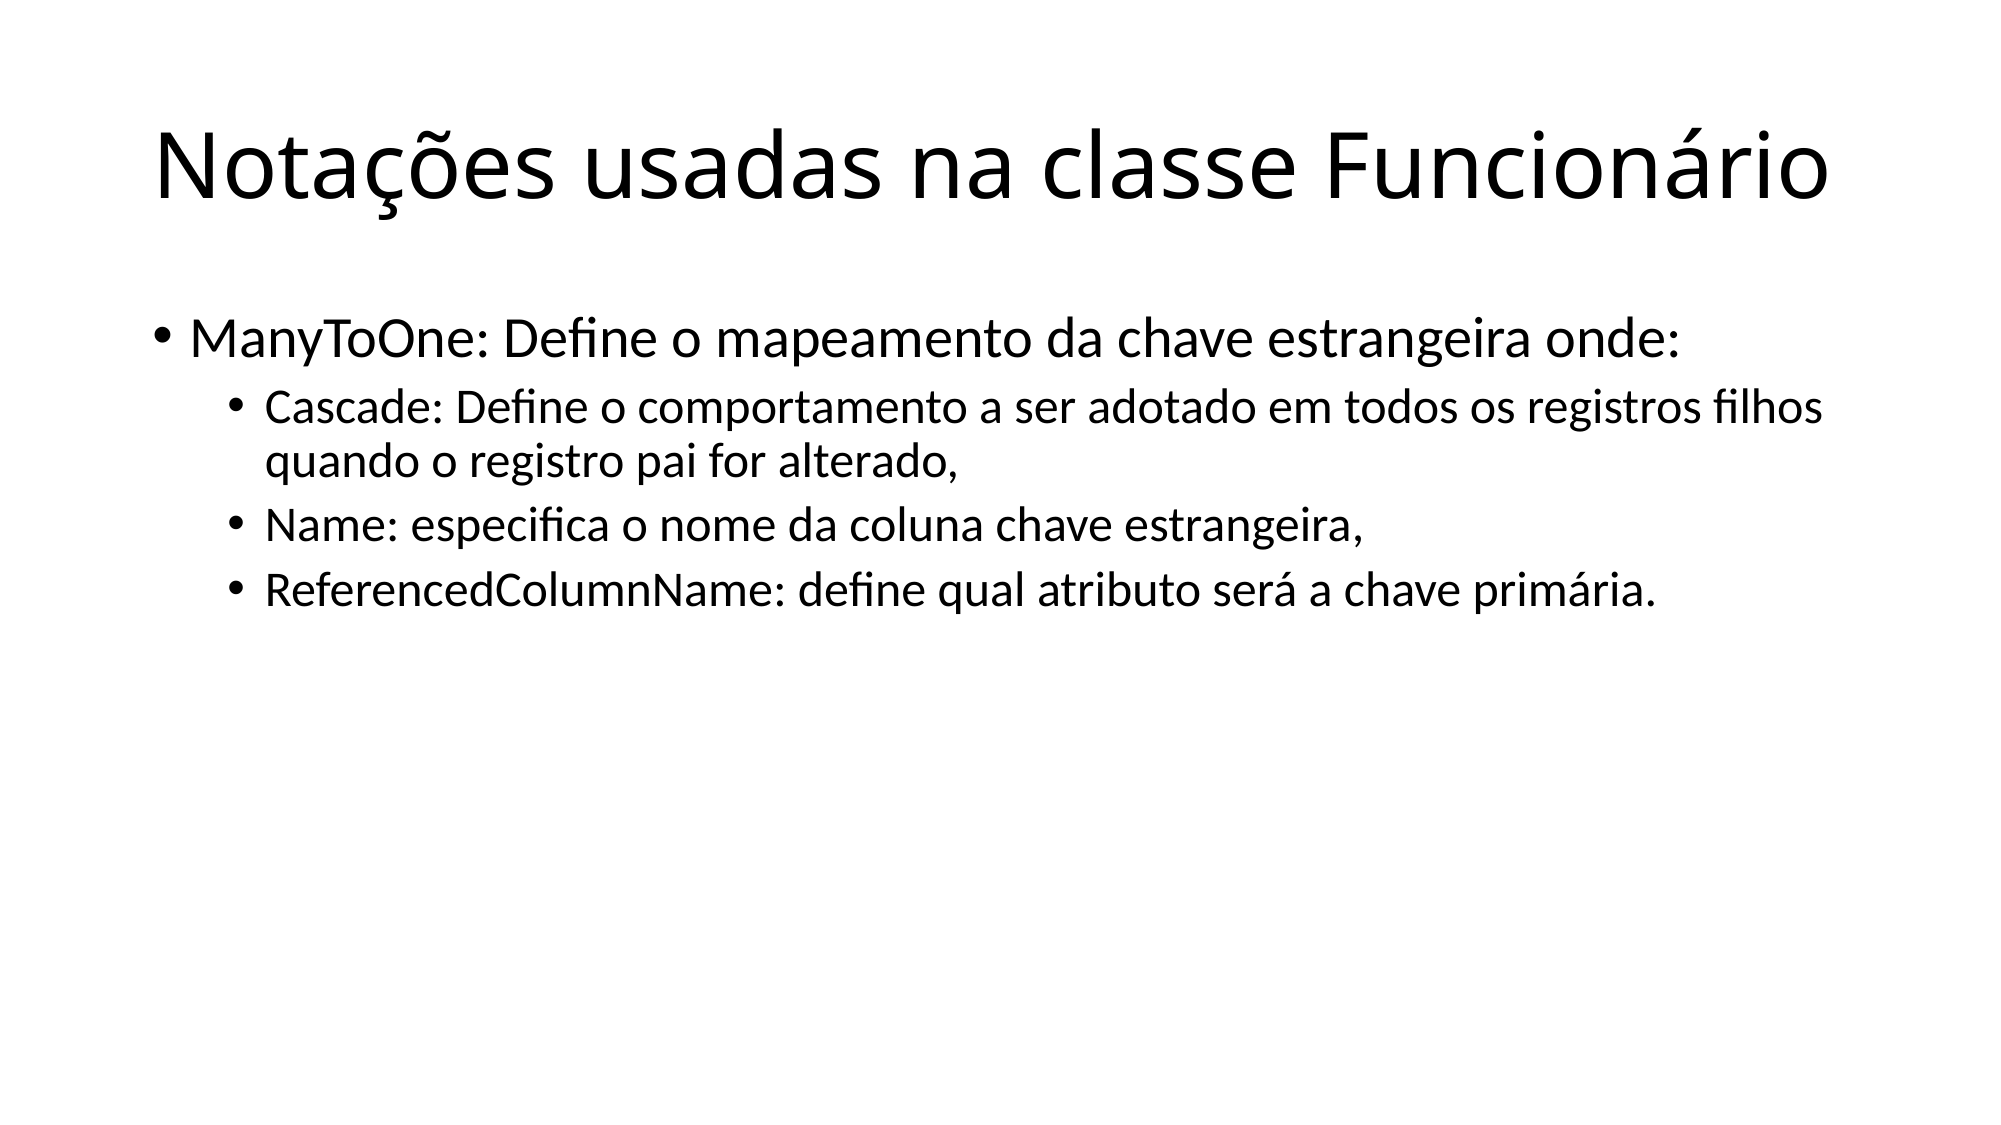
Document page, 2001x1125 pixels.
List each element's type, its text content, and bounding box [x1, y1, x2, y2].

list ManyToOne: Define o mapeamento da chave estrangeira onde: Cascade: Define o comportamento a ser adotado em todos os registros filhos quando o registro pai for alterado, Name: especifica o nome da coluna chave estrangeira, ReferencedColumnName: define qual atributo será a chave primária. [137, 299, 1863, 1014]
title Notações usadas na classe Funcionário [137, 59, 1863, 278]
